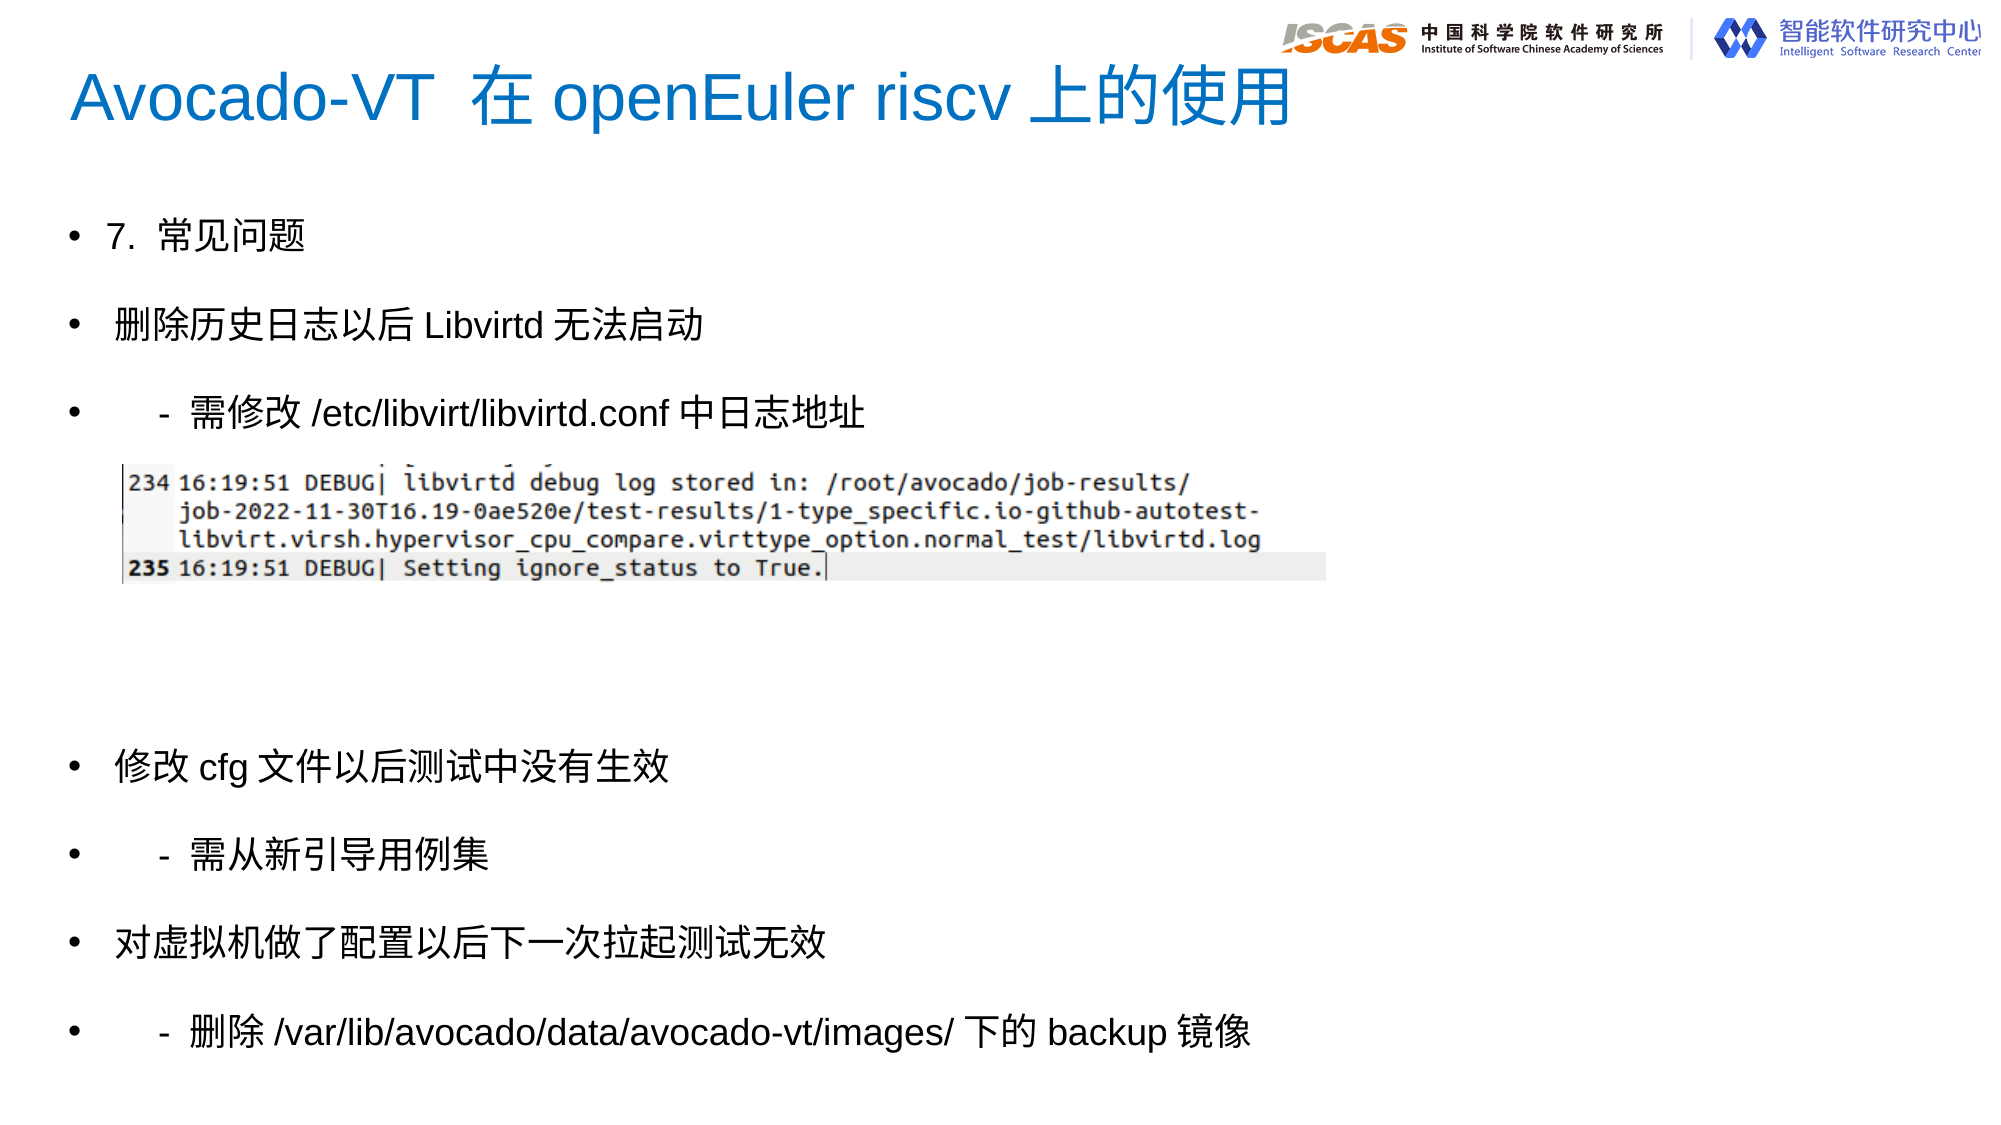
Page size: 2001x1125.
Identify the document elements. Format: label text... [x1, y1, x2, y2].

picture [122, 464, 1326, 584]
list 7. 常见问题 删除历史日志以后Libvirtd无法启动 - 需修改/etc/libvirt/libvirtd.conf中日志地址 修改cfg文件以后测试中没有生效 - 需从新引导用例集 对虚拟机做了配置以后下一次拉起测试无效 - 删除/var/lib/avocado/data/avocado-vt/images/下的backup镜像 [68, 190, 1914, 935]
title Avocado-VT 在openEuler riscv上的使用 [70, 54, 1871, 144]
picture [1281, 18, 1981, 60]
